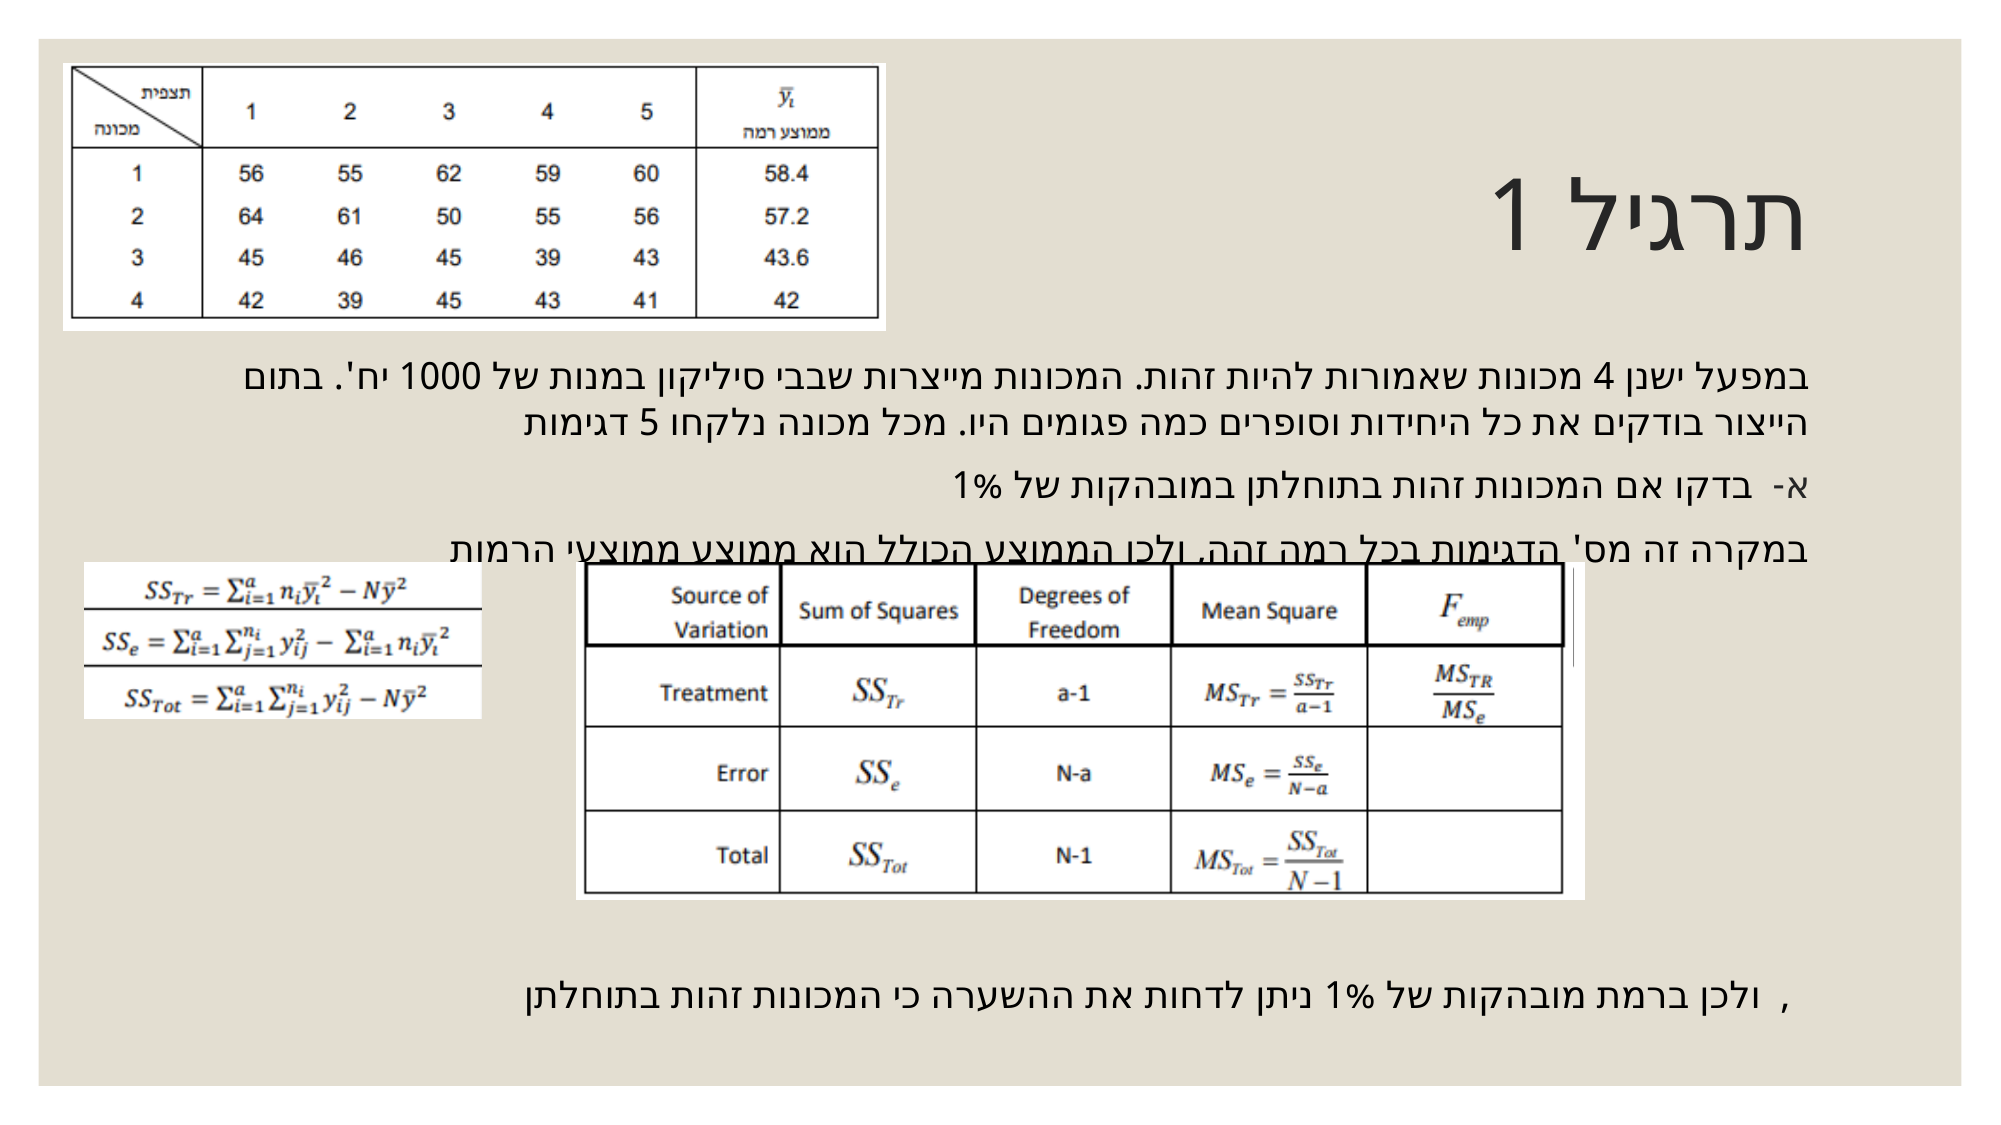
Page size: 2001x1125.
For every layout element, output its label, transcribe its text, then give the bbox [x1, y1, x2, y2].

picture [63, 63, 886, 331]
picture [576, 562, 1585, 900]
picture [84, 562, 482, 719]
title תרגיל 1 [891, 105, 1825, 331]
